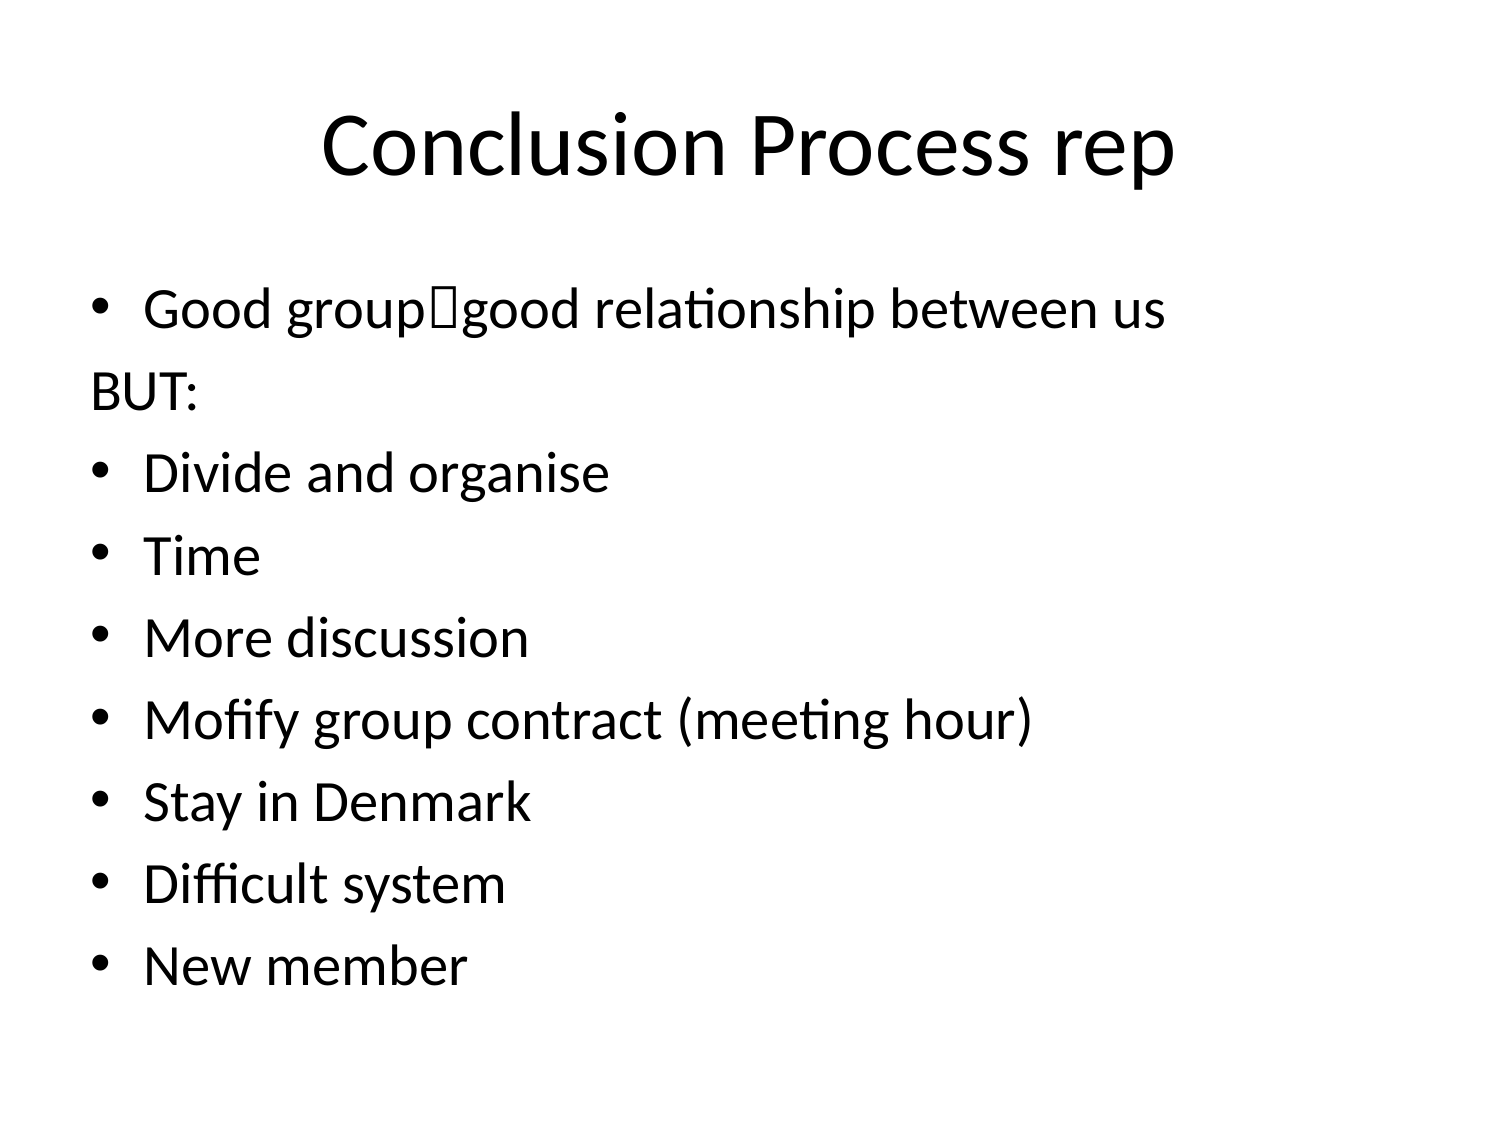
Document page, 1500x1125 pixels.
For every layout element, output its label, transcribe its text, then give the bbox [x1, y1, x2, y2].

title Conclusion Process rep [75, 45, 1425, 233]
list Good groupgood relationship between us BUT: Divide and organise Time More discussion Mofify group contract (meeting hour) Stay in Denmark Difficult system New member [75, 262, 1425, 1005]
